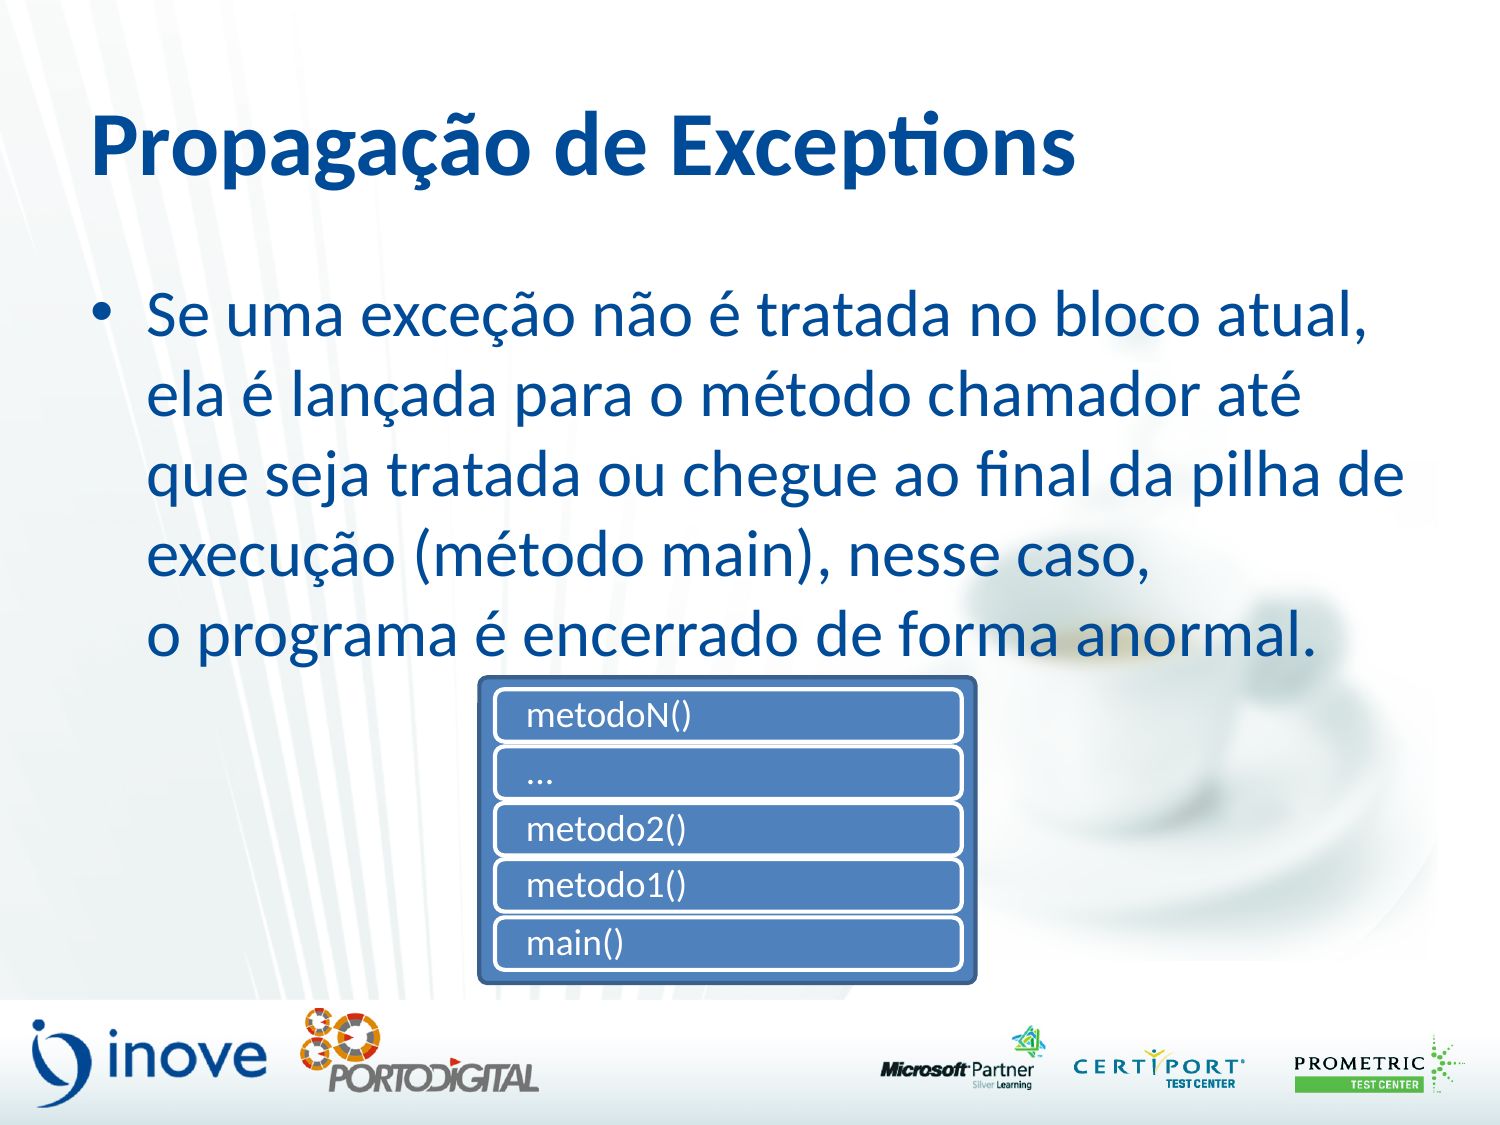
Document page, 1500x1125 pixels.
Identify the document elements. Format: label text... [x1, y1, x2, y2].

title Propagação de Exceptions [75, 45, 1425, 233]
list Se uma exceção não é tratada no bloco atual, ela é lançada para o método chamador até que seja tratada ou chegue ao final da pilha de execução (método main), nesse caso, o programa é encerrado de forma anormal. [75, 262, 1425, 1005]
picture [0, 0, 1500, 1125]
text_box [479, 676, 976, 984]
